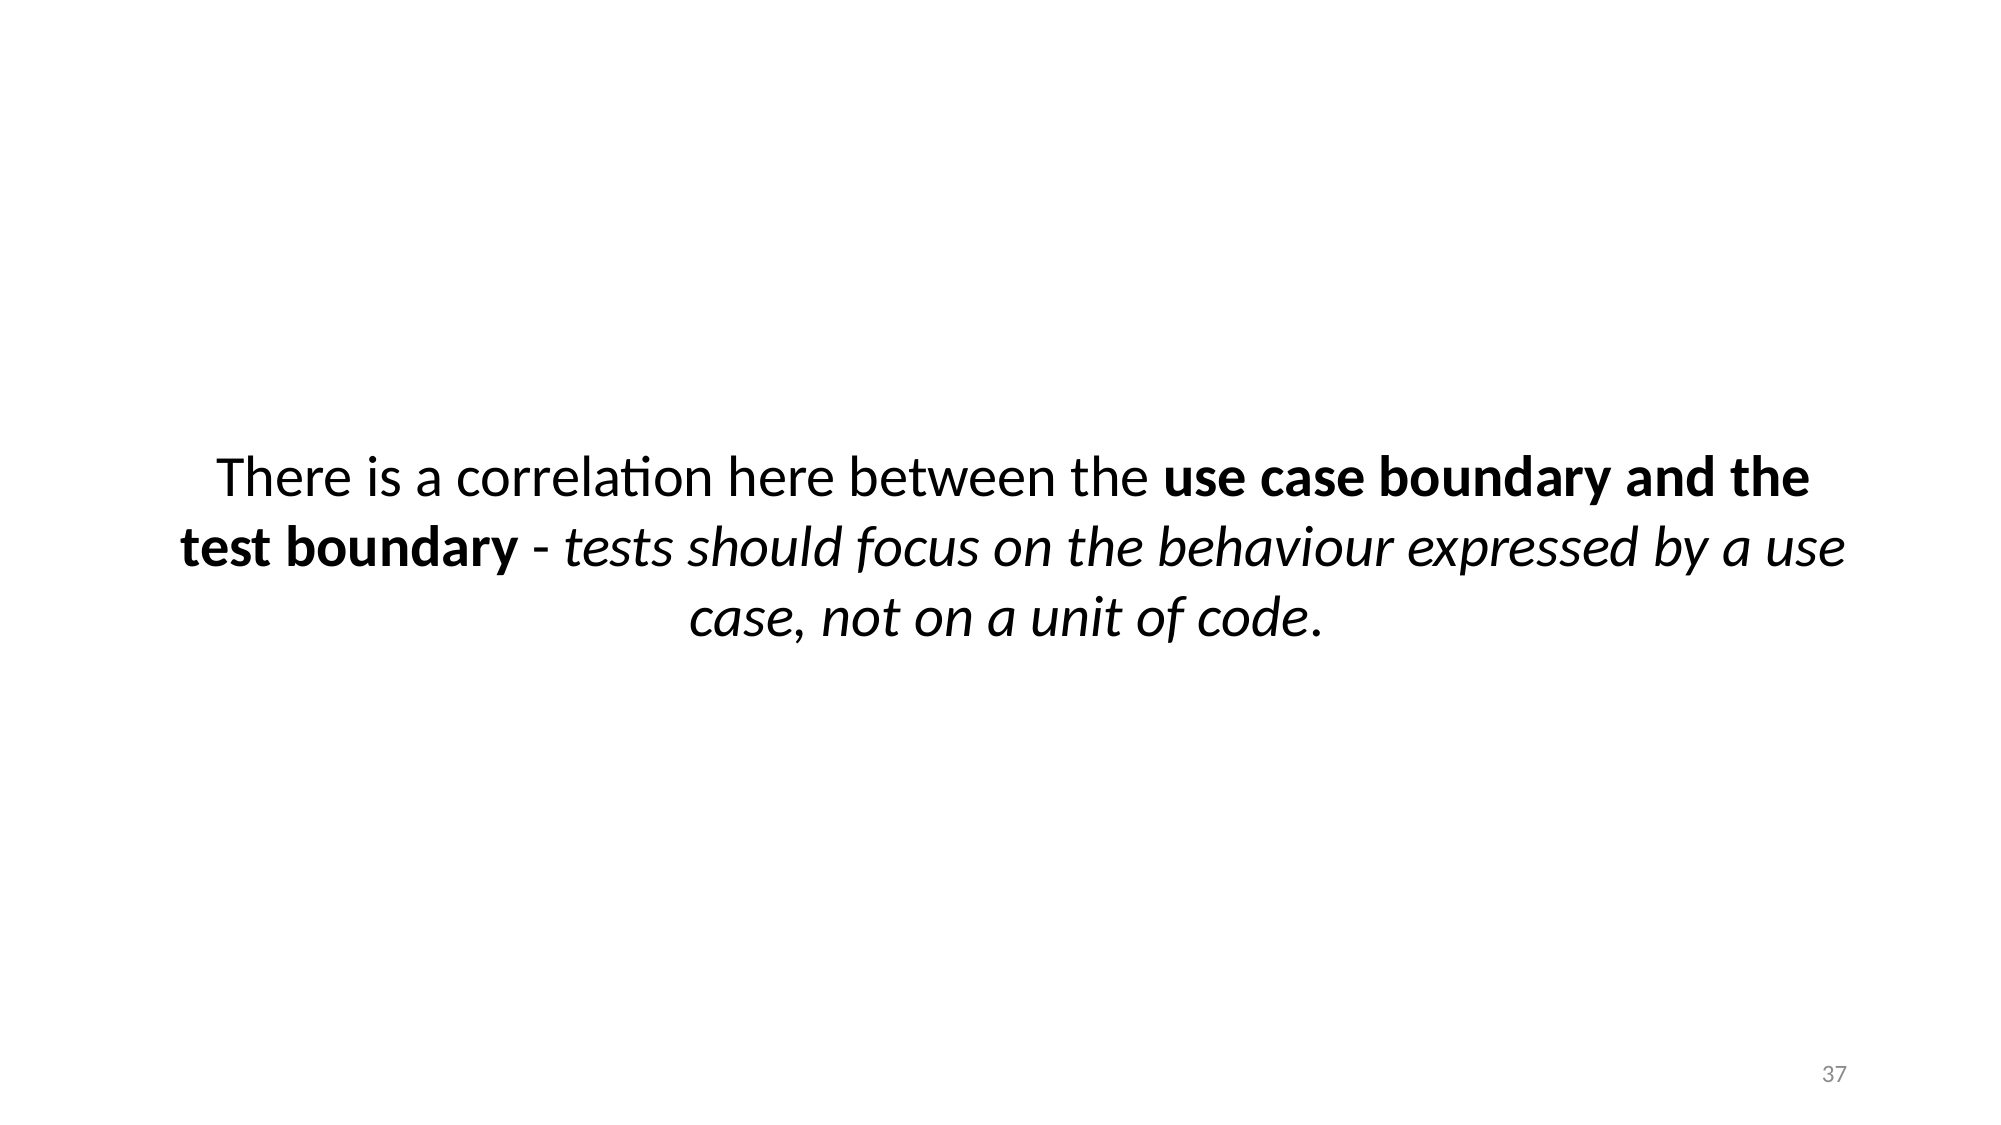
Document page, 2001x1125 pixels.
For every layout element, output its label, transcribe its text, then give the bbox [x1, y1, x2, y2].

text_box There is a correlation here between the use case boundary and the test boundary - tests should focus on the behaviour expressed by a use case, not on a unit of code. [152, 430, 1875, 656]
slide_number 37 [1412, 1042, 1863, 1103]
